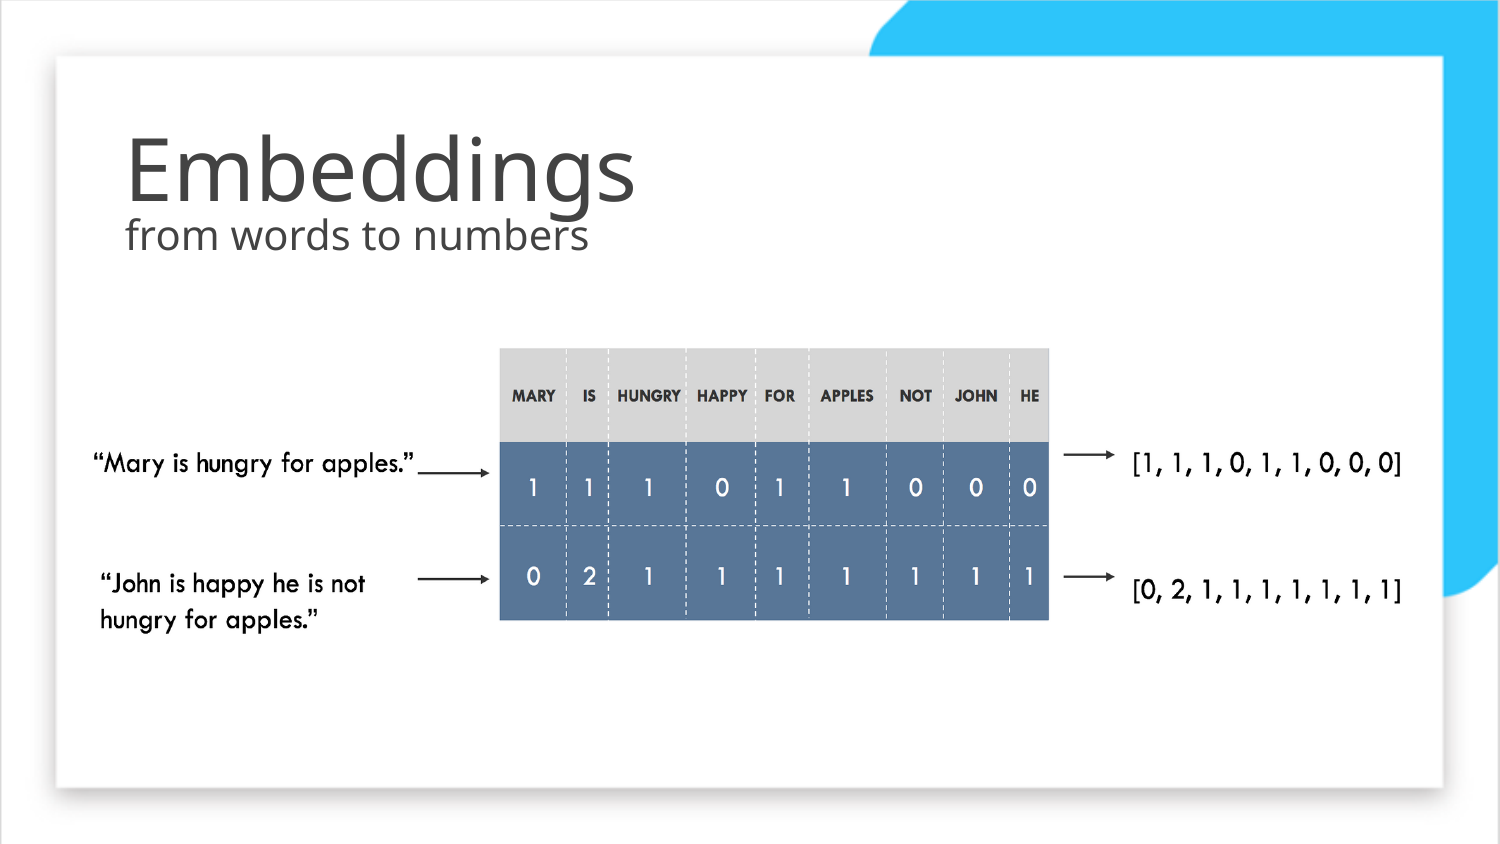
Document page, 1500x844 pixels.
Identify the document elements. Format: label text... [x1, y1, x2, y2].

title Embeddings from words to numbers [124, 134, 688, 295]
picture [0, 0, 1500, 844]
text_box [79, 295, 1421, 637]
